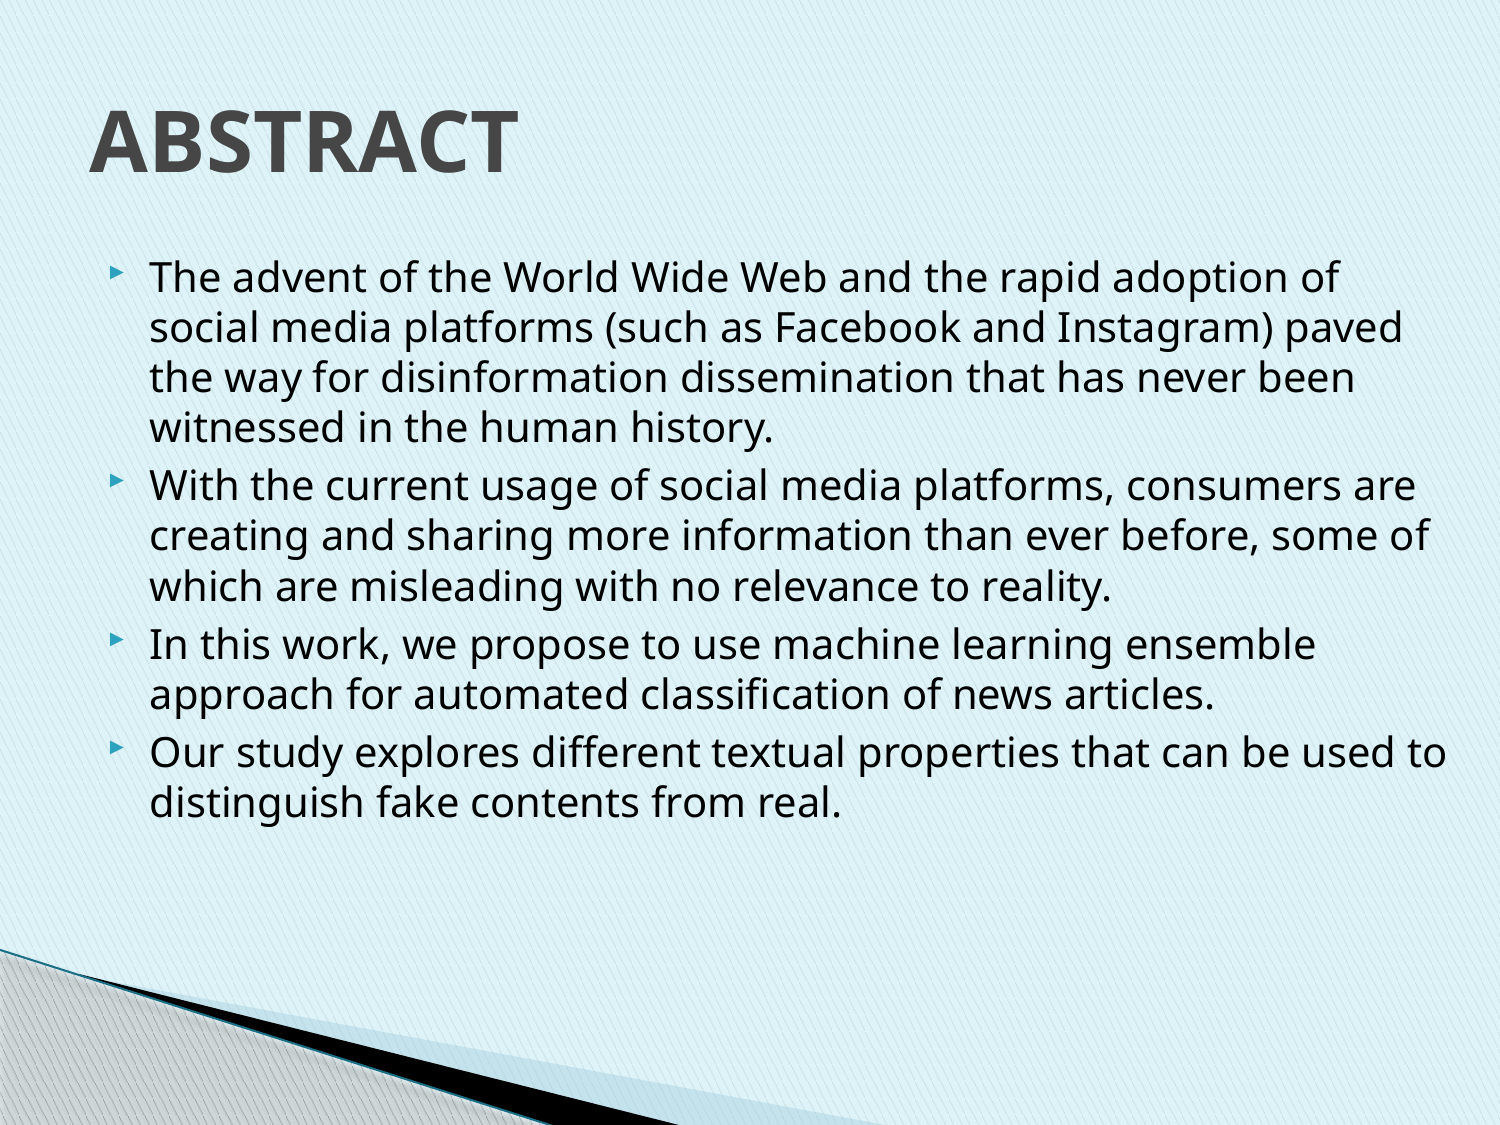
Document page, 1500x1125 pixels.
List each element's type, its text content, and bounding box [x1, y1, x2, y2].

list The advent of the World Wide Web and the rapid adoption of social media platforms (such as Facebook and Instagram) paved the way for disinformation dissemination that has never been witnessed in the human history. With the current usage of social media platforms, consumers are creating and sharing more information than ever before, some of which are misleading with no relevance to reality. In this work, we propose to use machine learning ensemble approach for automated classification of news articles. Our study explores different textual properties that can be used to distinguish fake contents from real. [75, 243, 1463, 986]
title ABSTRACT [75, 45, 1425, 233]
